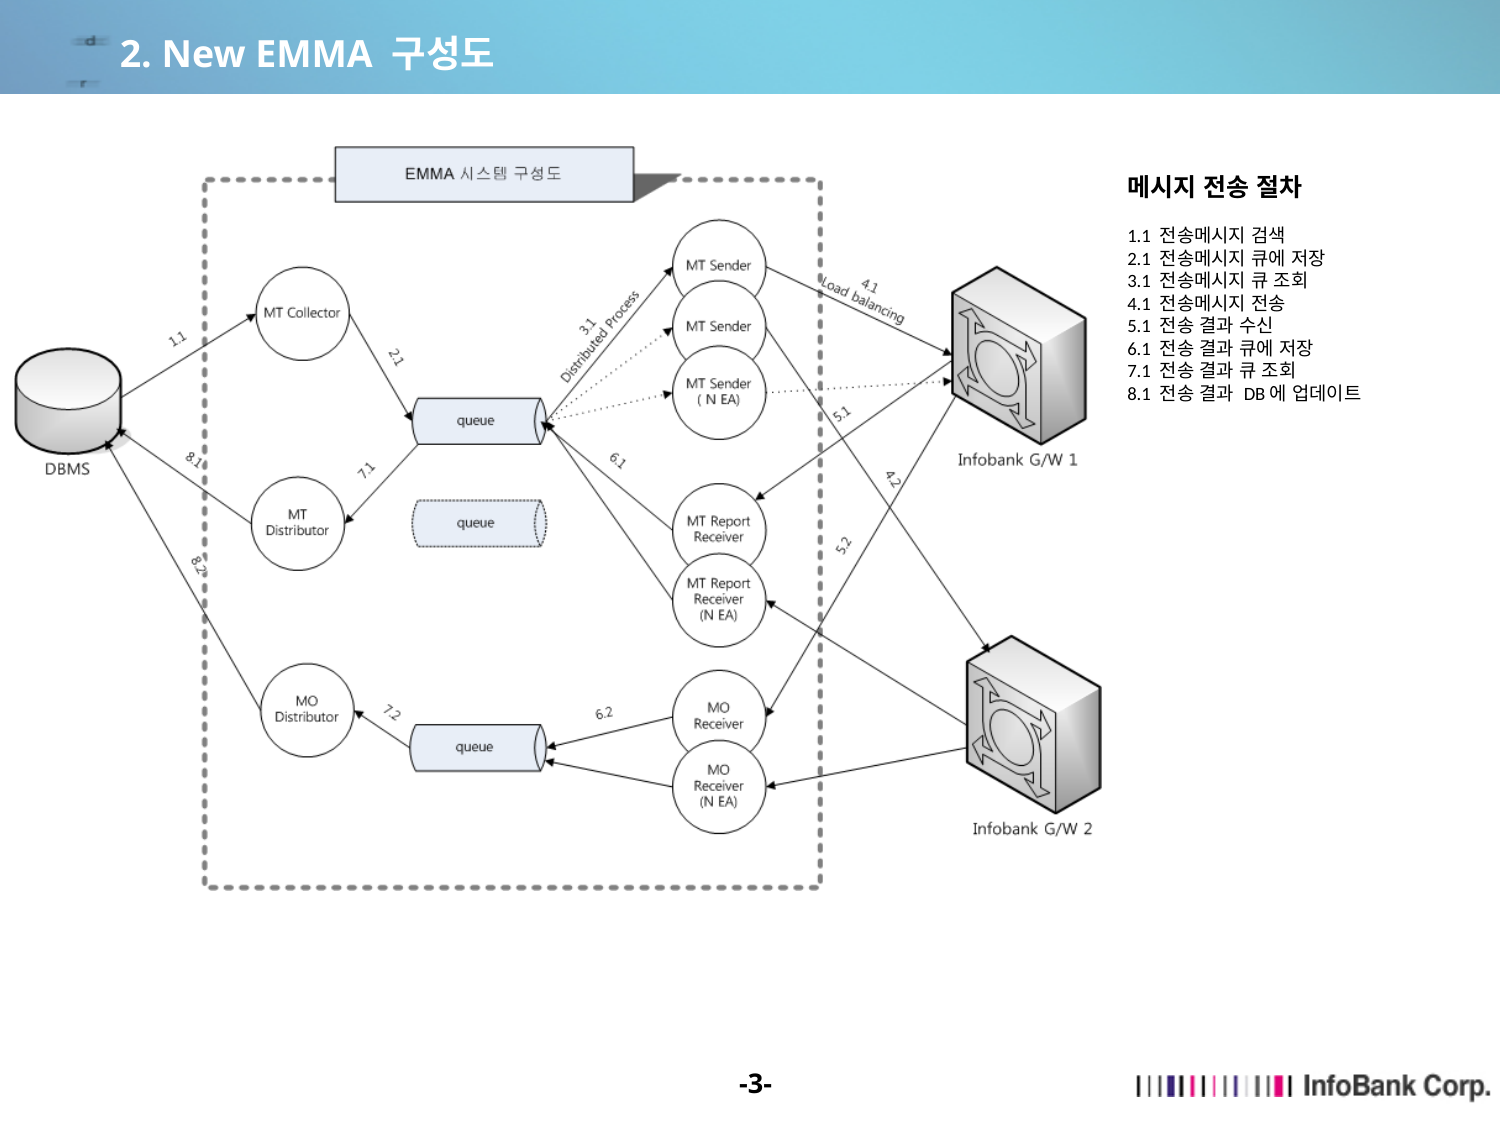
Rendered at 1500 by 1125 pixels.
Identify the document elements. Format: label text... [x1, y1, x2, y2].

picture [14, 146, 1102, 891]
picture [1133, 1074, 1298, 1097]
picture [1300, 1070, 1495, 1104]
text_box 2. New EMMA 구성도 [105, 7, 958, 83]
picture [0, 0, 1500, 94]
list 메시지 전송 절차 1.1 전송메시지 검색 2.1 전송메시지 큐에 저장 3.1 전송메시지 큐 조회 4.1 전송메시지 전송 5.1 전송 결과 수신 6.1 전송 결과 큐에 저장 7.1 전송 결과 큐 조회 8.1 전송 결과 DB에 업데이트 [1109, 164, 1492, 657]
